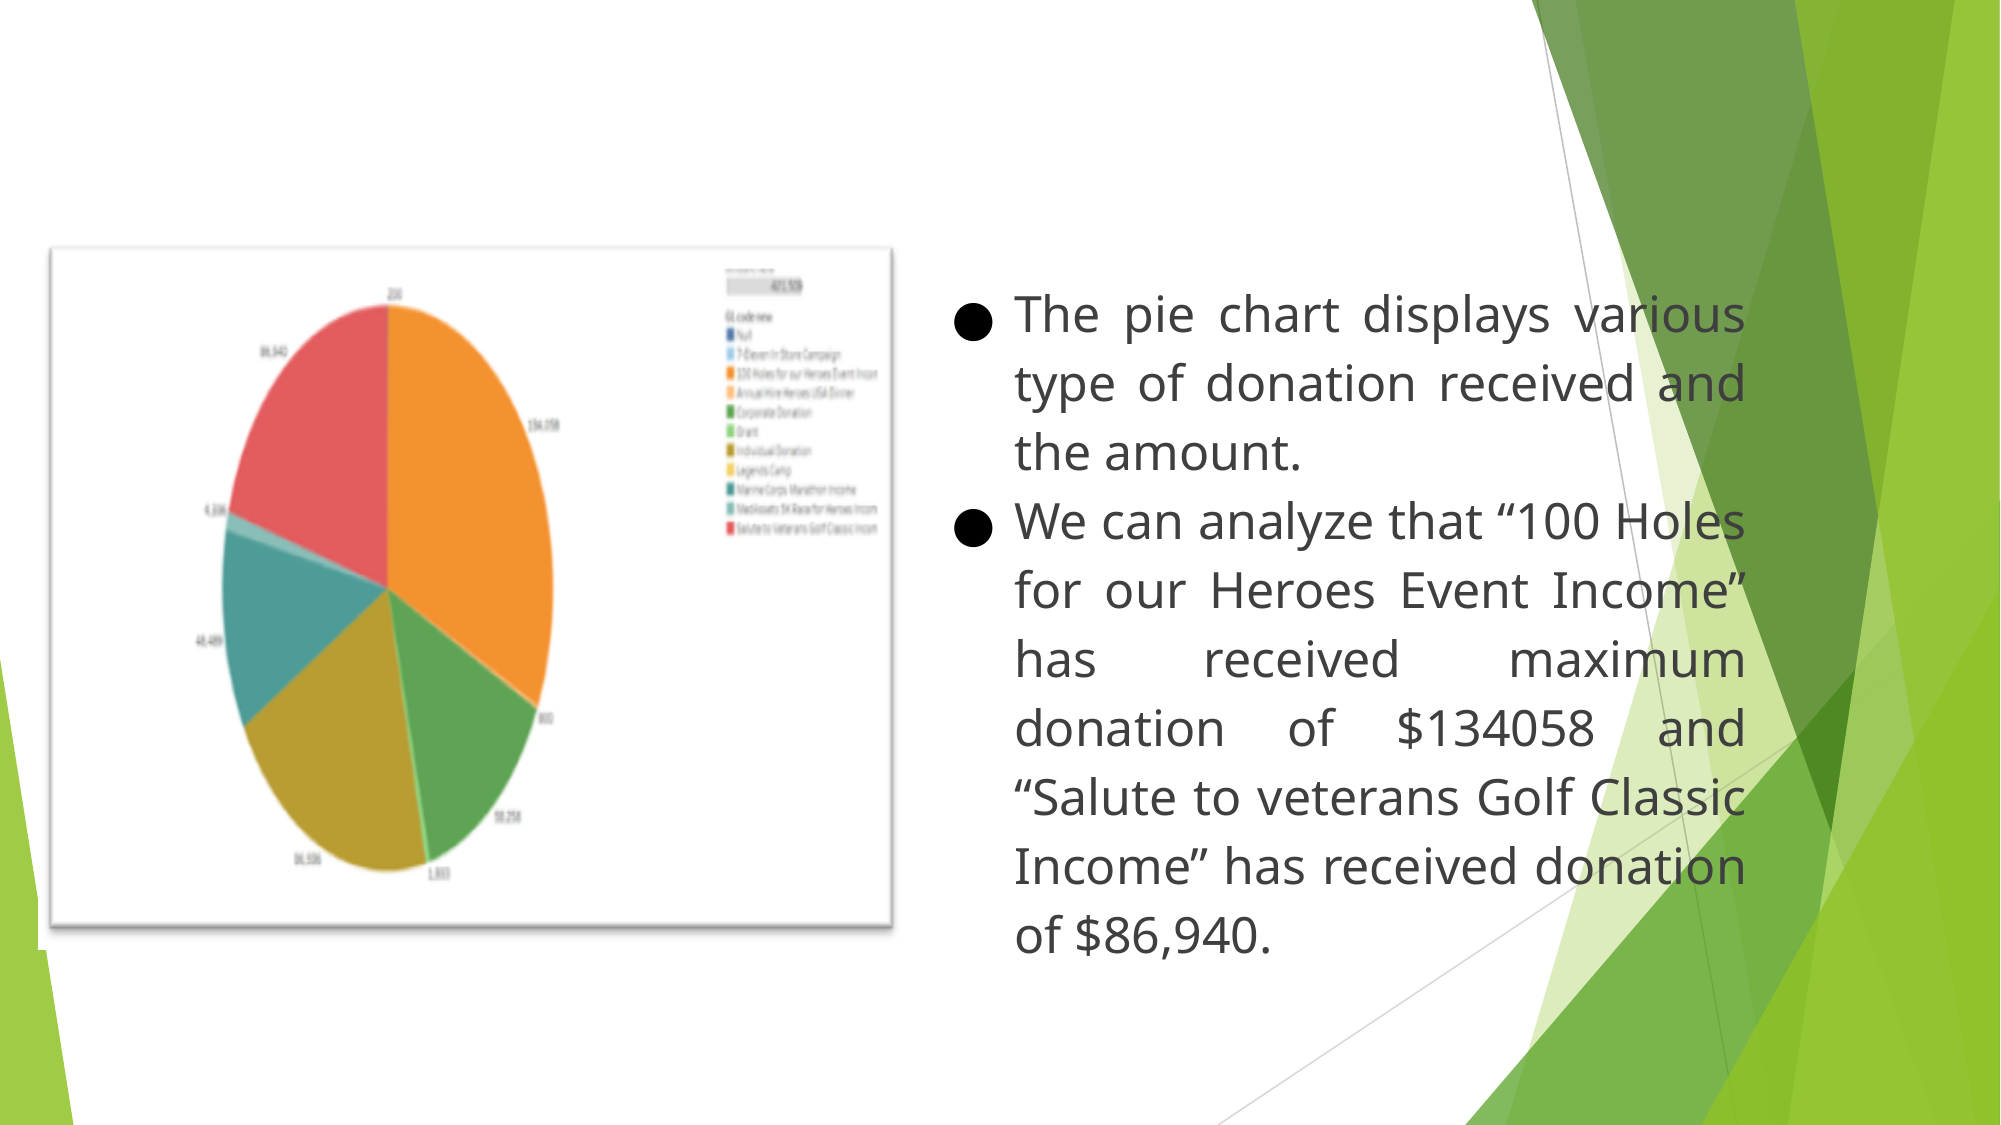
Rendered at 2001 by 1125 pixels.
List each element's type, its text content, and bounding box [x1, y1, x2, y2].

picture [37, 235, 906, 950]
list The pie chart displays various type of donation received and the amount. We can analyze that “100 Holes for our Heroes Event Income” has received maximum donation of $134058 and “Salute to veterans Golf Classic Income” has received donation of $86,940. [924, 258, 1763, 895]
